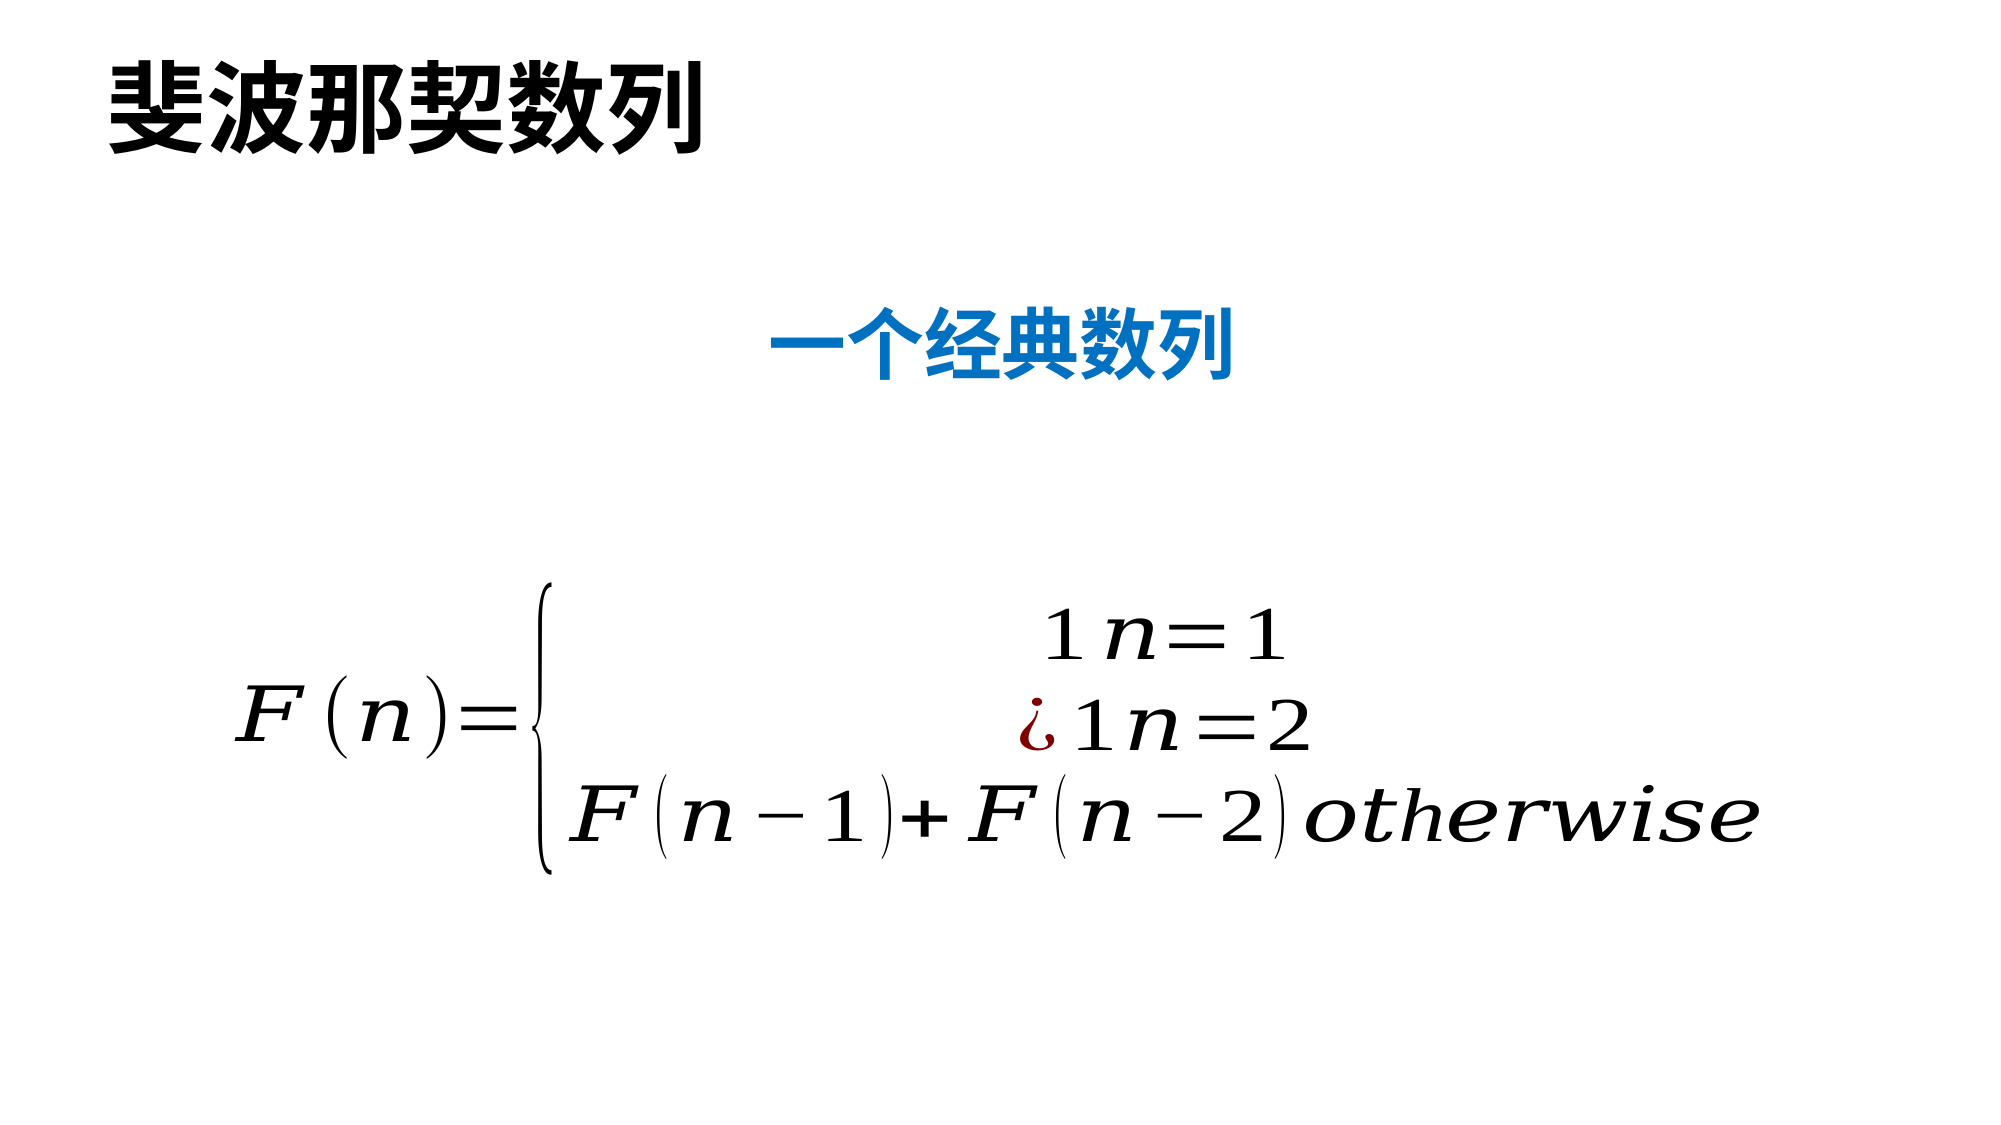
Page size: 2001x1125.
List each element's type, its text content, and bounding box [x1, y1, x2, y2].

text_box 斐波那契数列 [102, 7, 2000, 170]
text_box 一个经典数列 [1, 287, 2000, 397]
